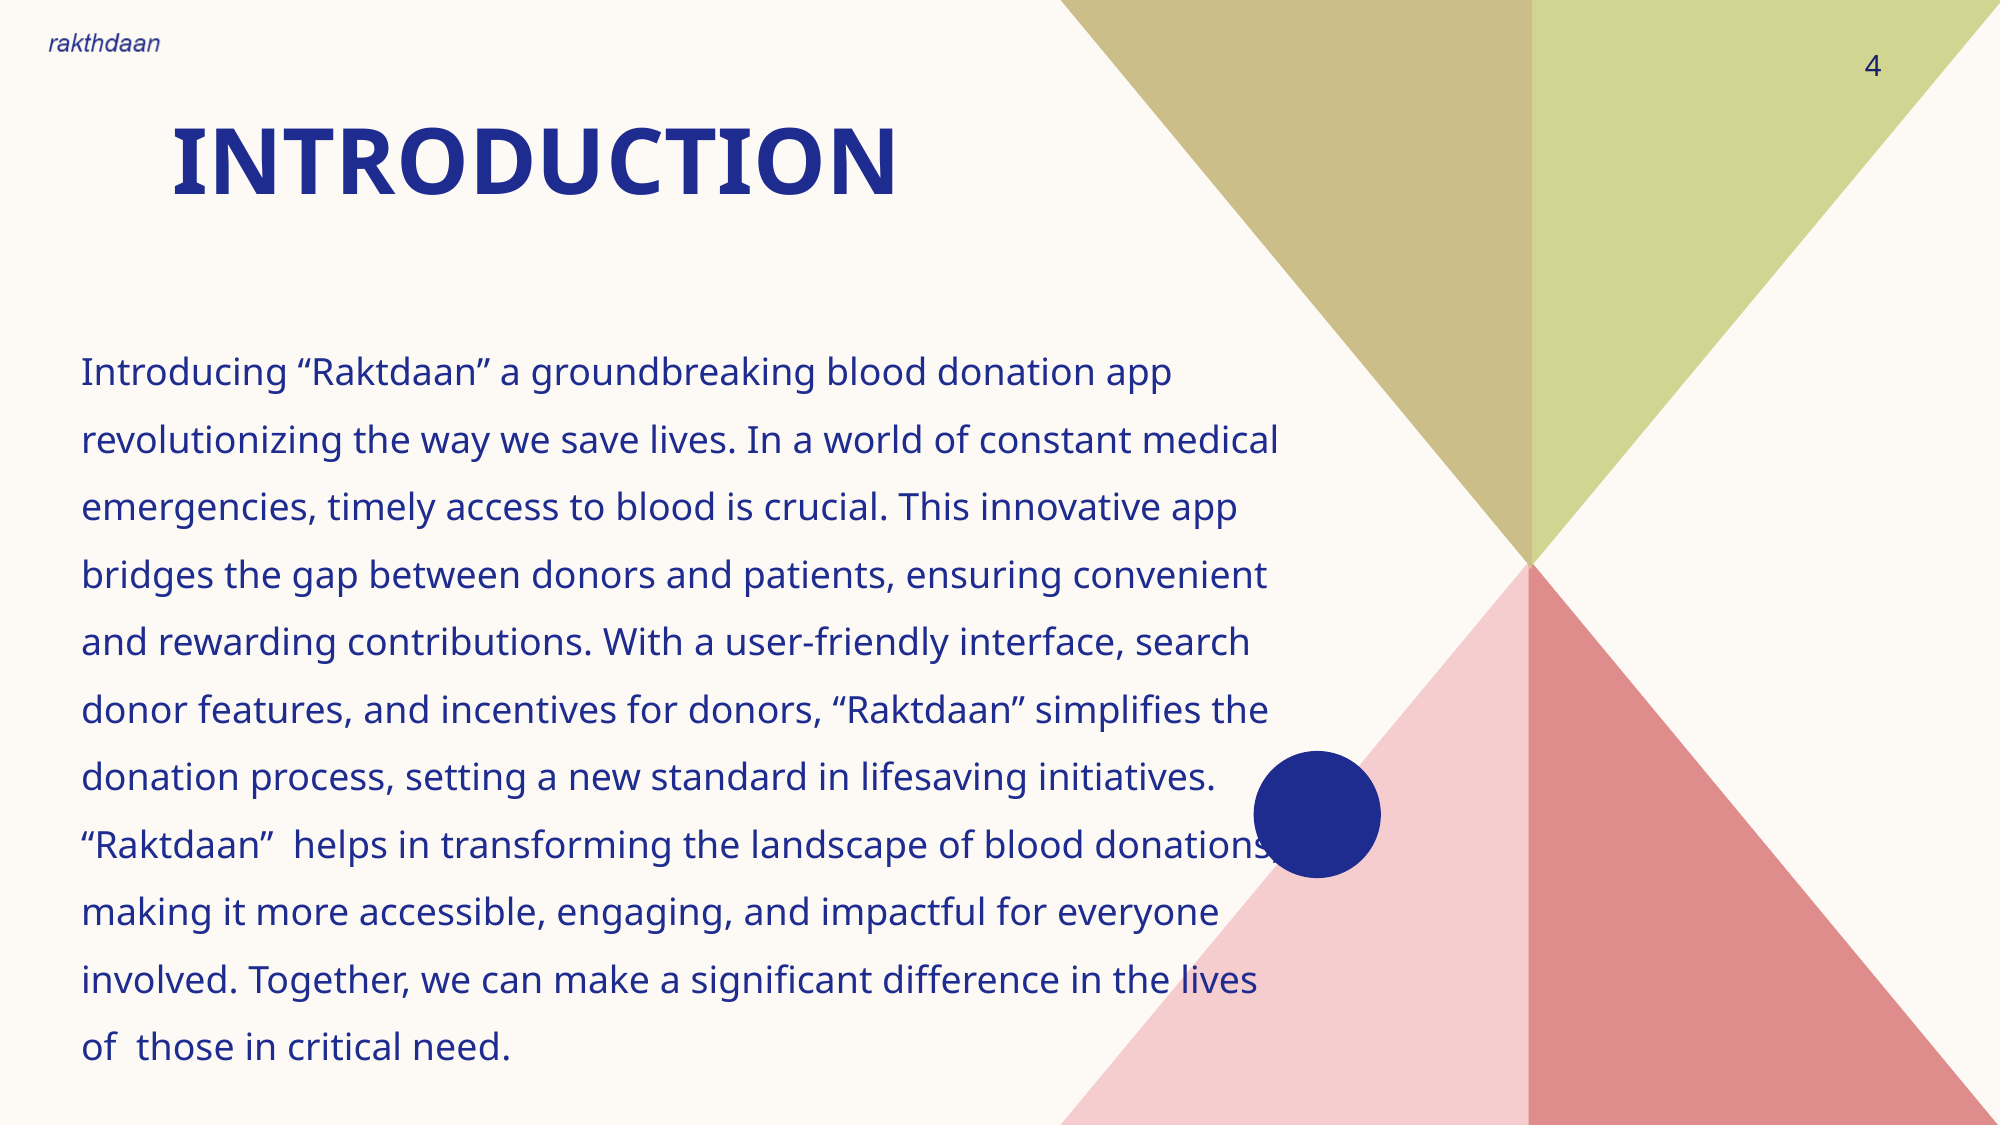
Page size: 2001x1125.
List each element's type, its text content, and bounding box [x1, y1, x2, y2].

list Introducing “Raktdaan” a groundbreaking blood donation app revolutionizing the way we save lives. In a world of constant medical emergencies, timely access to blood is crucial. This innovative app bridges the gap between donors and patients, ensuring convenient and rewarding contributions. With a user-friendly interface, search donor features, and incentives for donors, “Raktdaan” simplifies the donation process, setting a new standard in lifesaving initiatives. “Raktdaan” helps in transforming the landscape of blood donations, making it more accessible, engaging, and impactful for everyone involved. Together, we can make a significant difference in the lives of those in critical need​. [66, 318, 1307, 979]
text_box 4 [1849, 40, 2000, 90]
picture [33, 18, 559, 72]
title introduction [157, 95, 1092, 222]
